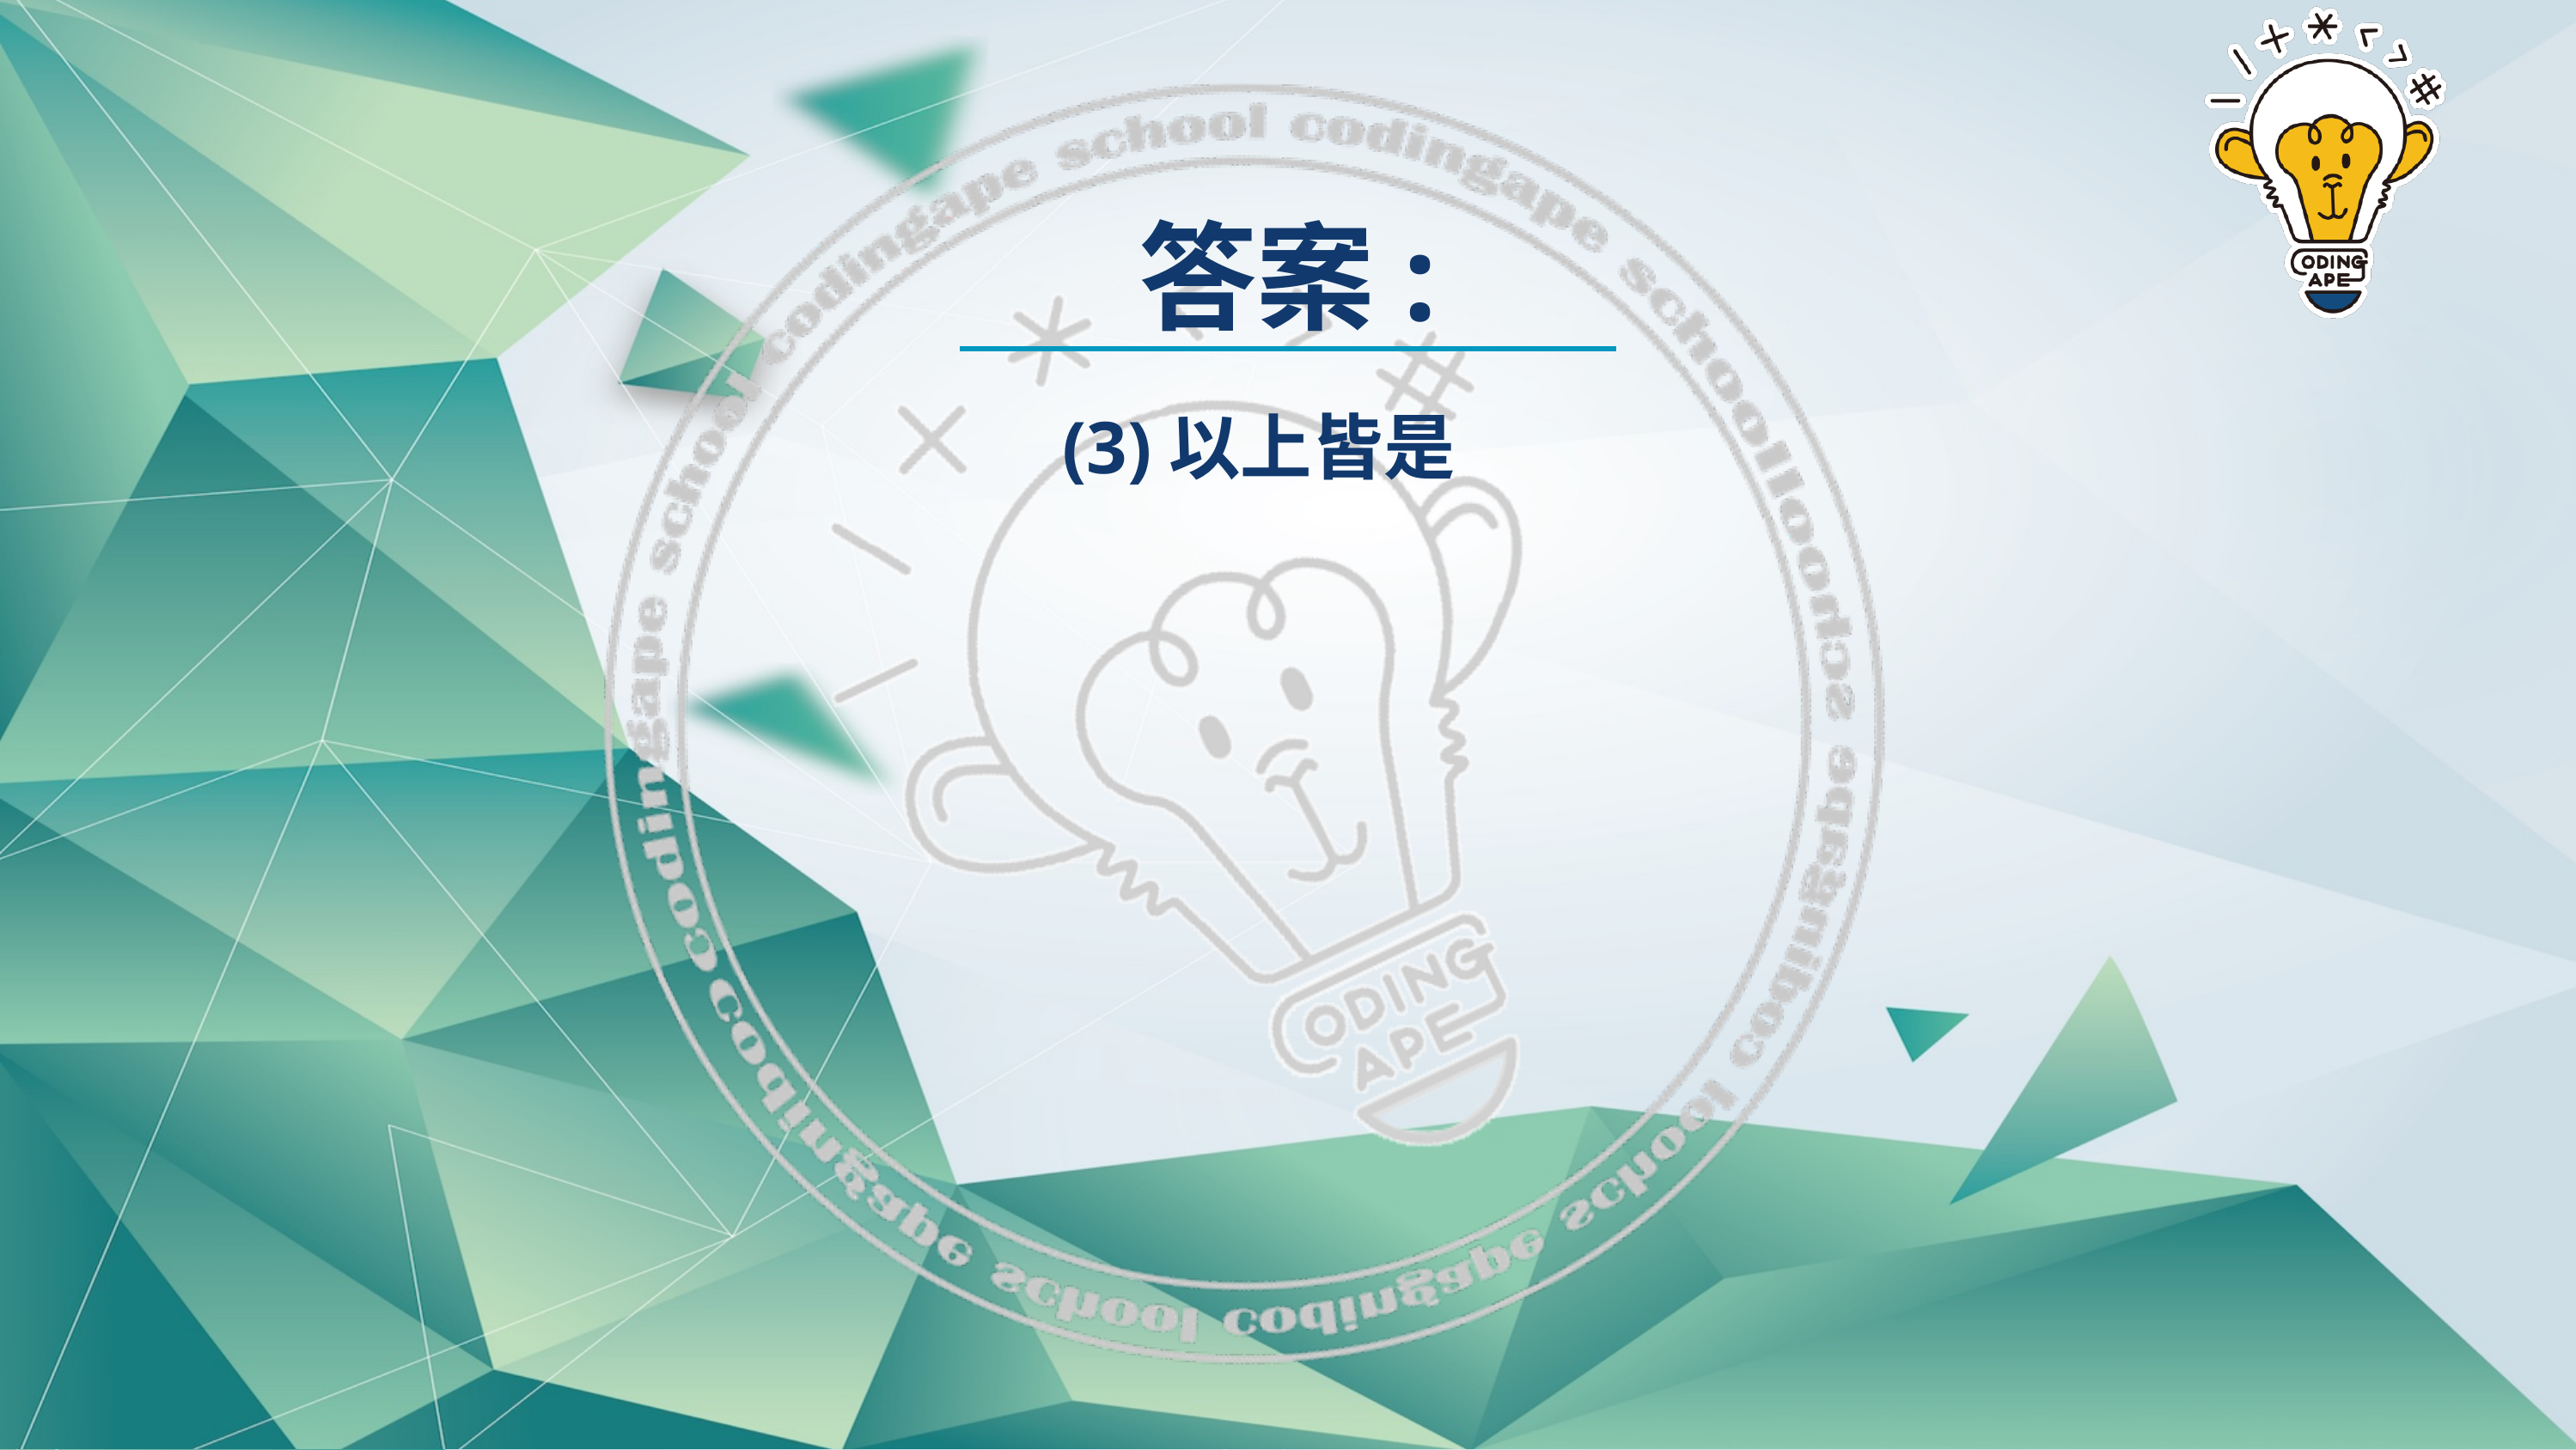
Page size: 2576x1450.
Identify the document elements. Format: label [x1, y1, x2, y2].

picture [0, 0, 2576, 1450]
text_box [959, 196, 1617, 480]
